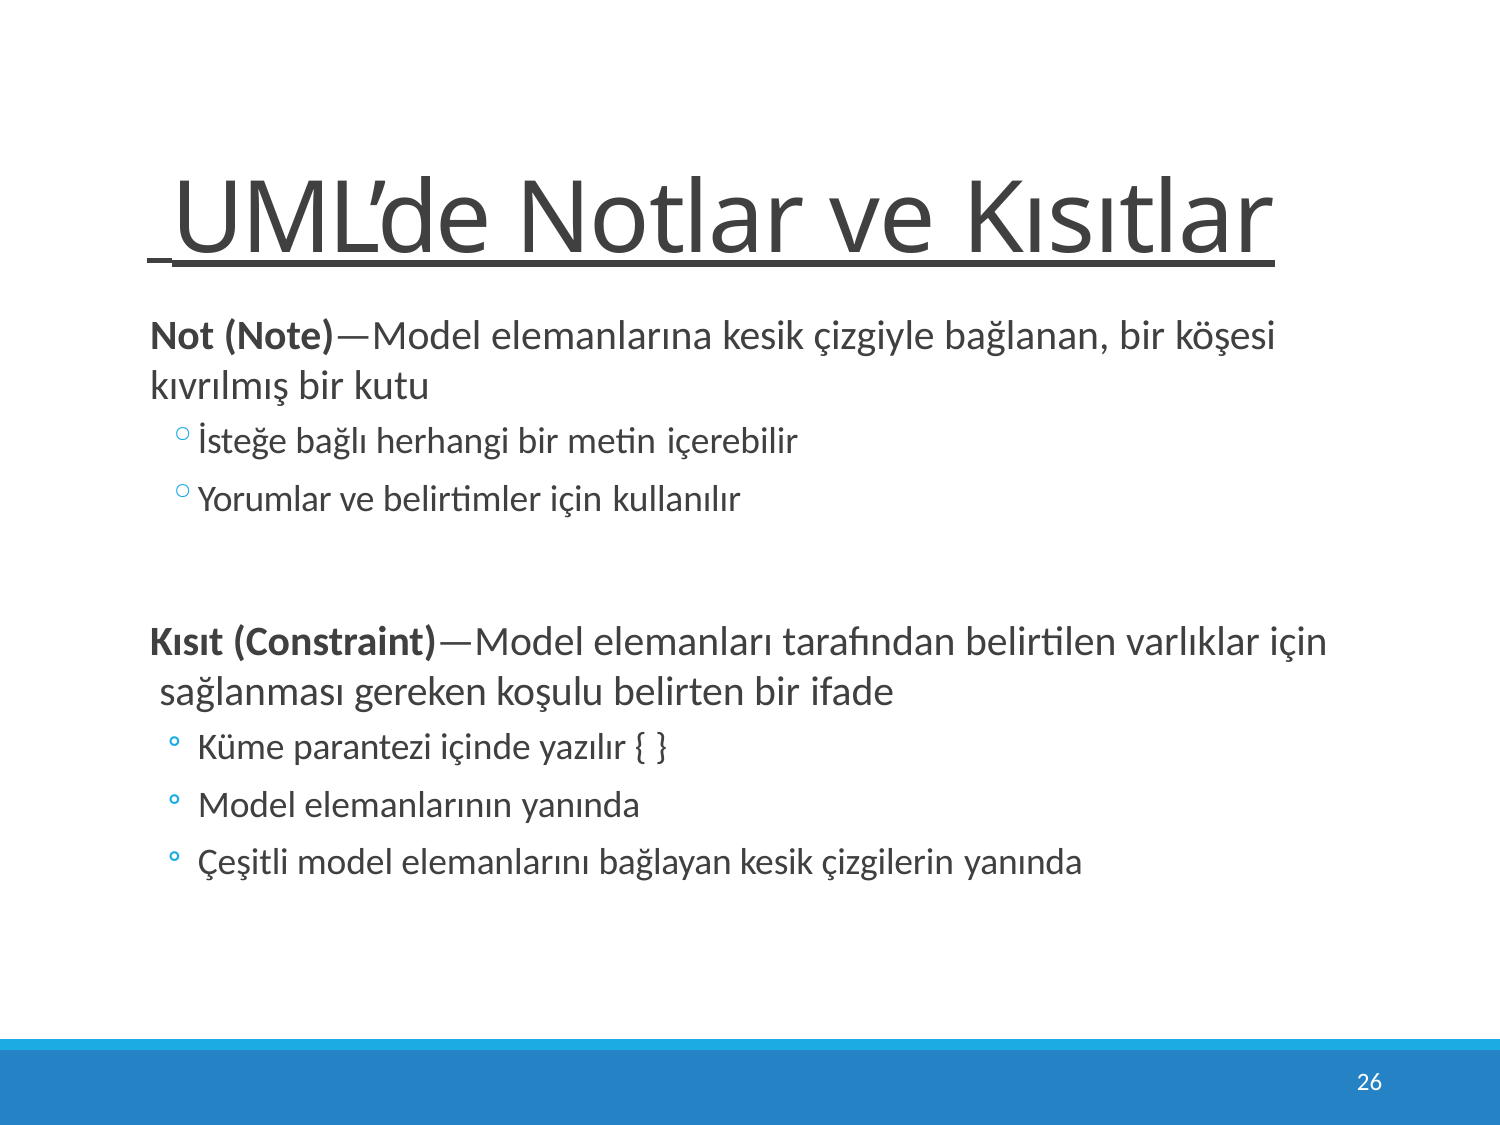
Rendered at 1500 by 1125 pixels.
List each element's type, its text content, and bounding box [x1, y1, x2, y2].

title UML’de Notlar ve Kısıtlar [124, 61, 1376, 393]
text_box Not (Note)—Model elemanlarına kesik çizgiyle bağlanan, bir köşesi kıvrılmış bir kutu İsteğe bağlı herhangi bir metin içerebilir Yorumlar ve belirtimler için kullanılır Kısıt (Constraint)—Model elemanları tarafından belirtilen varlıklar için sağlanması gereken koşulu belirten bir ifade Küme parantezi içinde yazılır { } Model elemanlarının yanında Çeşitli model elemanlarını bağlayan kesik çizgilerin yanında [147, 305, 1337, 882]
slide_number 52 [1338, 1069, 1386, 1125]
